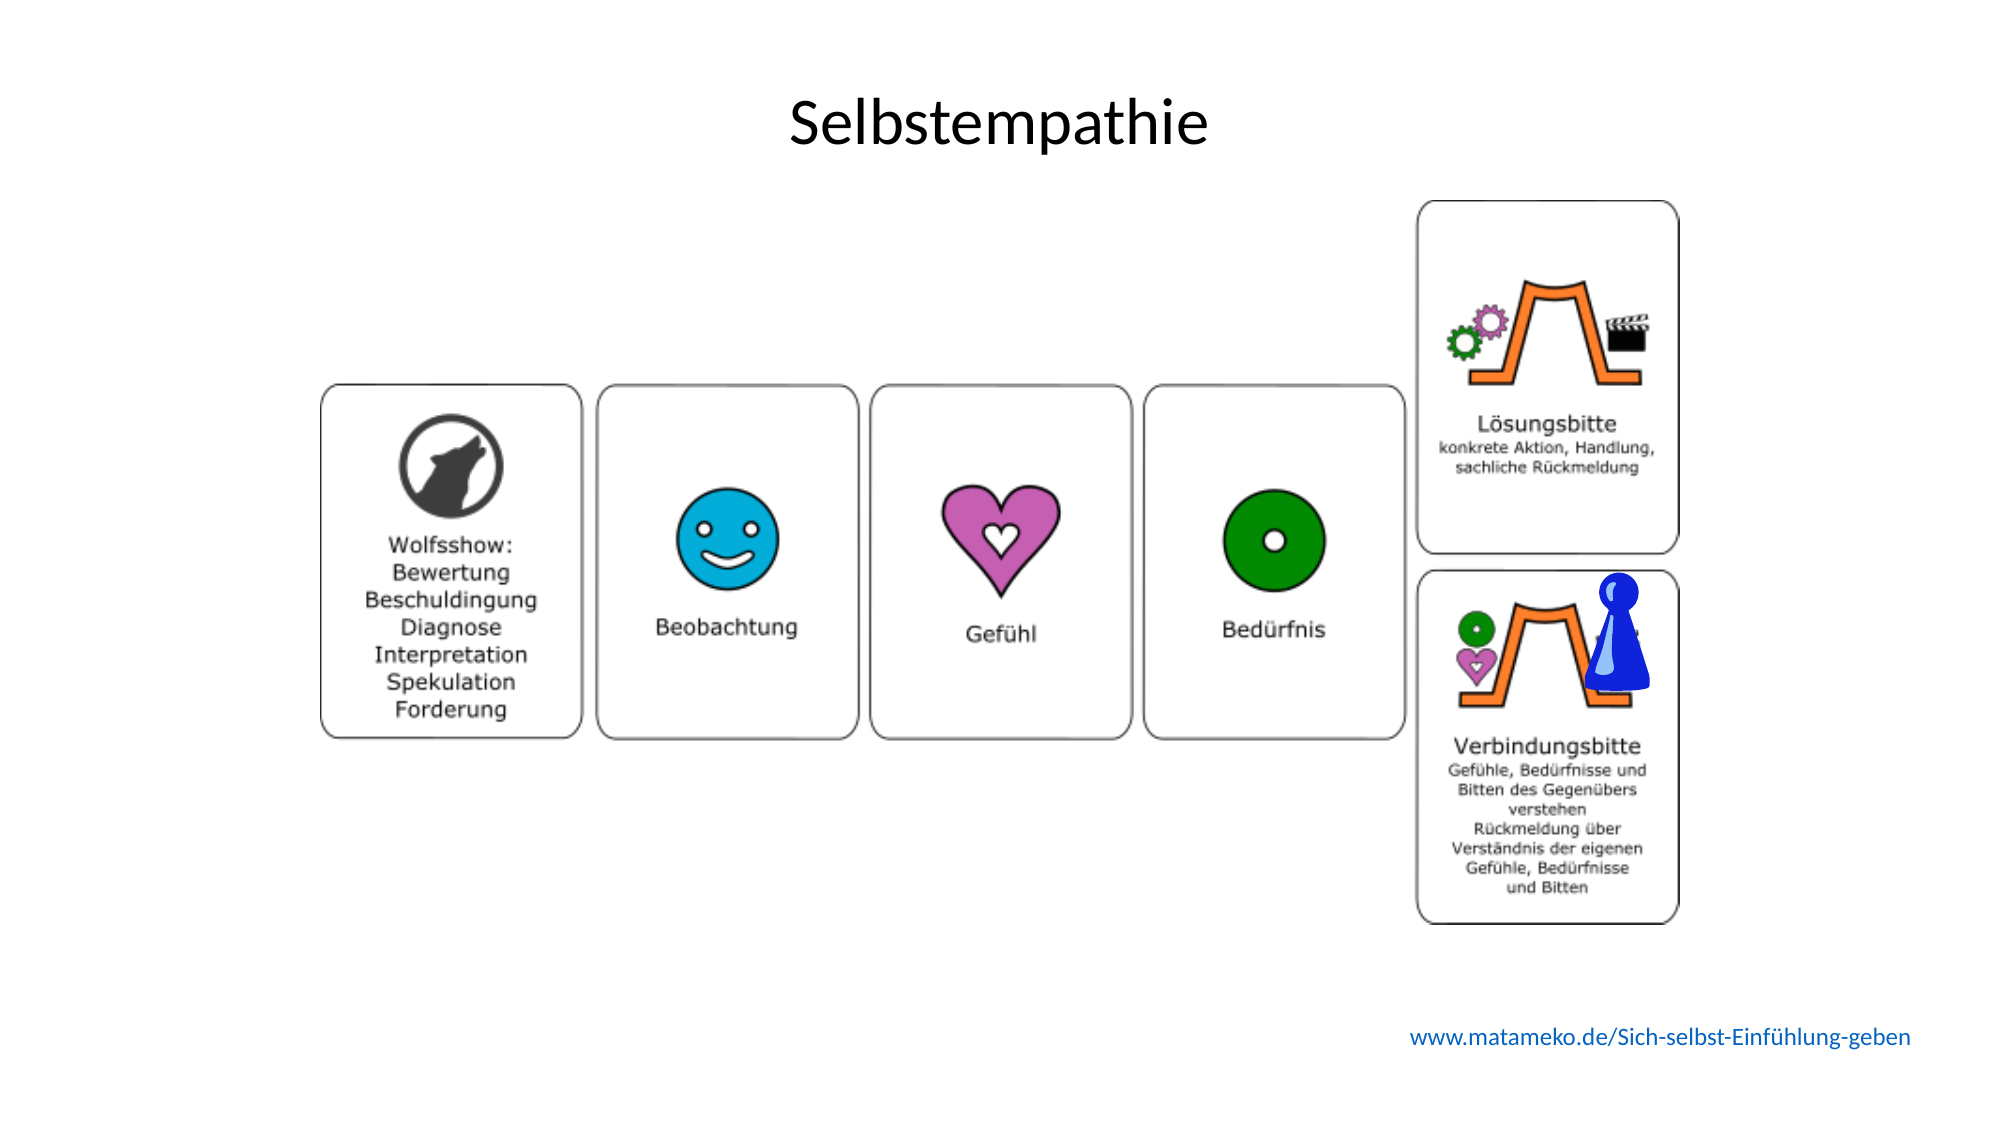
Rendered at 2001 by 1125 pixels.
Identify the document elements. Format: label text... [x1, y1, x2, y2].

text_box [1584, 572, 1650, 691]
text_box Selbstempathie [775, 70, 1225, 166]
text_box www.matameko.de/Sich-selbst-Einfühlung-geben [1394, 1013, 1928, 1059]
picture [320, 200, 1680, 925]
